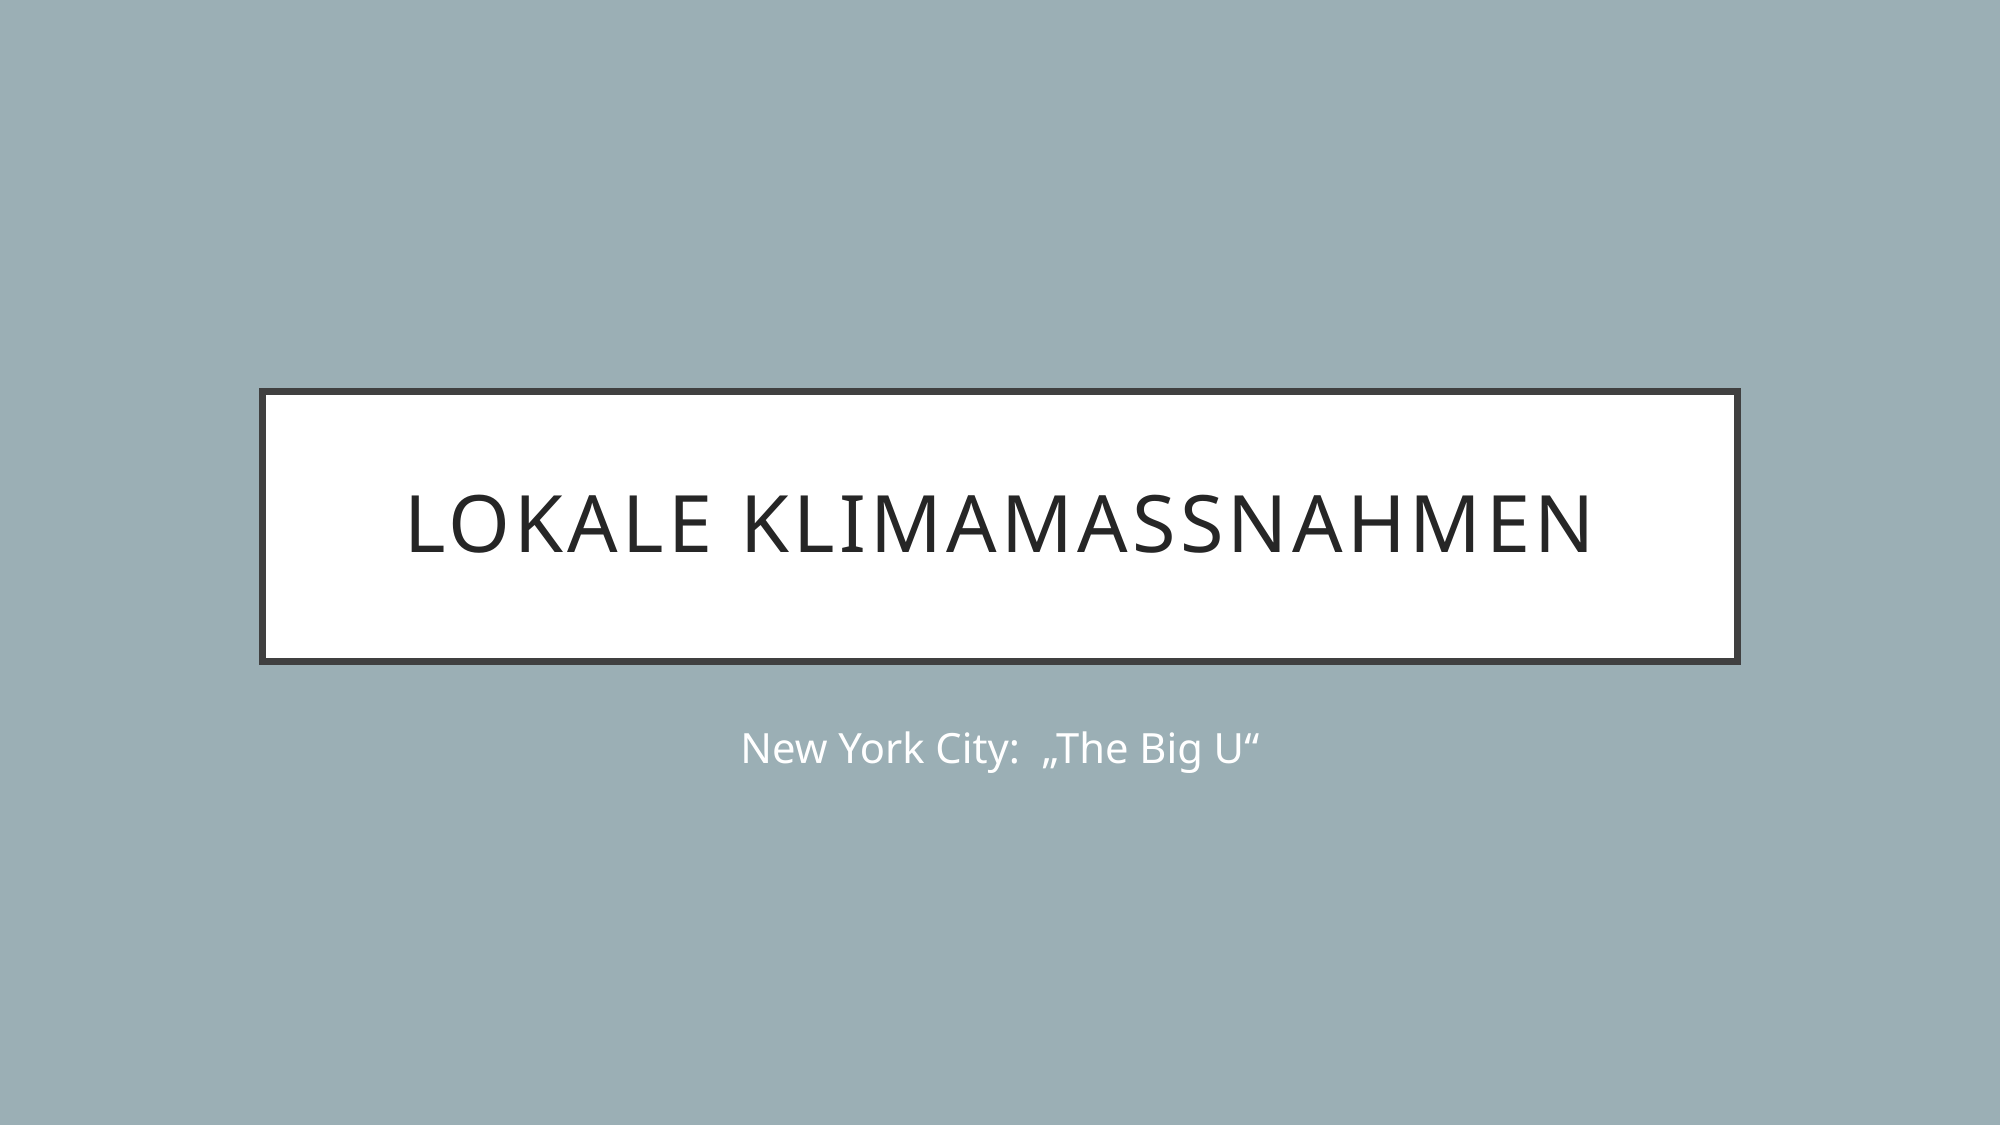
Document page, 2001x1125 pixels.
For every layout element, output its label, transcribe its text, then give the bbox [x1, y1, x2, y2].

title Lokale Klimamassnahmen [259, 388, 1741, 665]
subtitle New York City: „The Big U“ [442, 713, 1558, 918]
